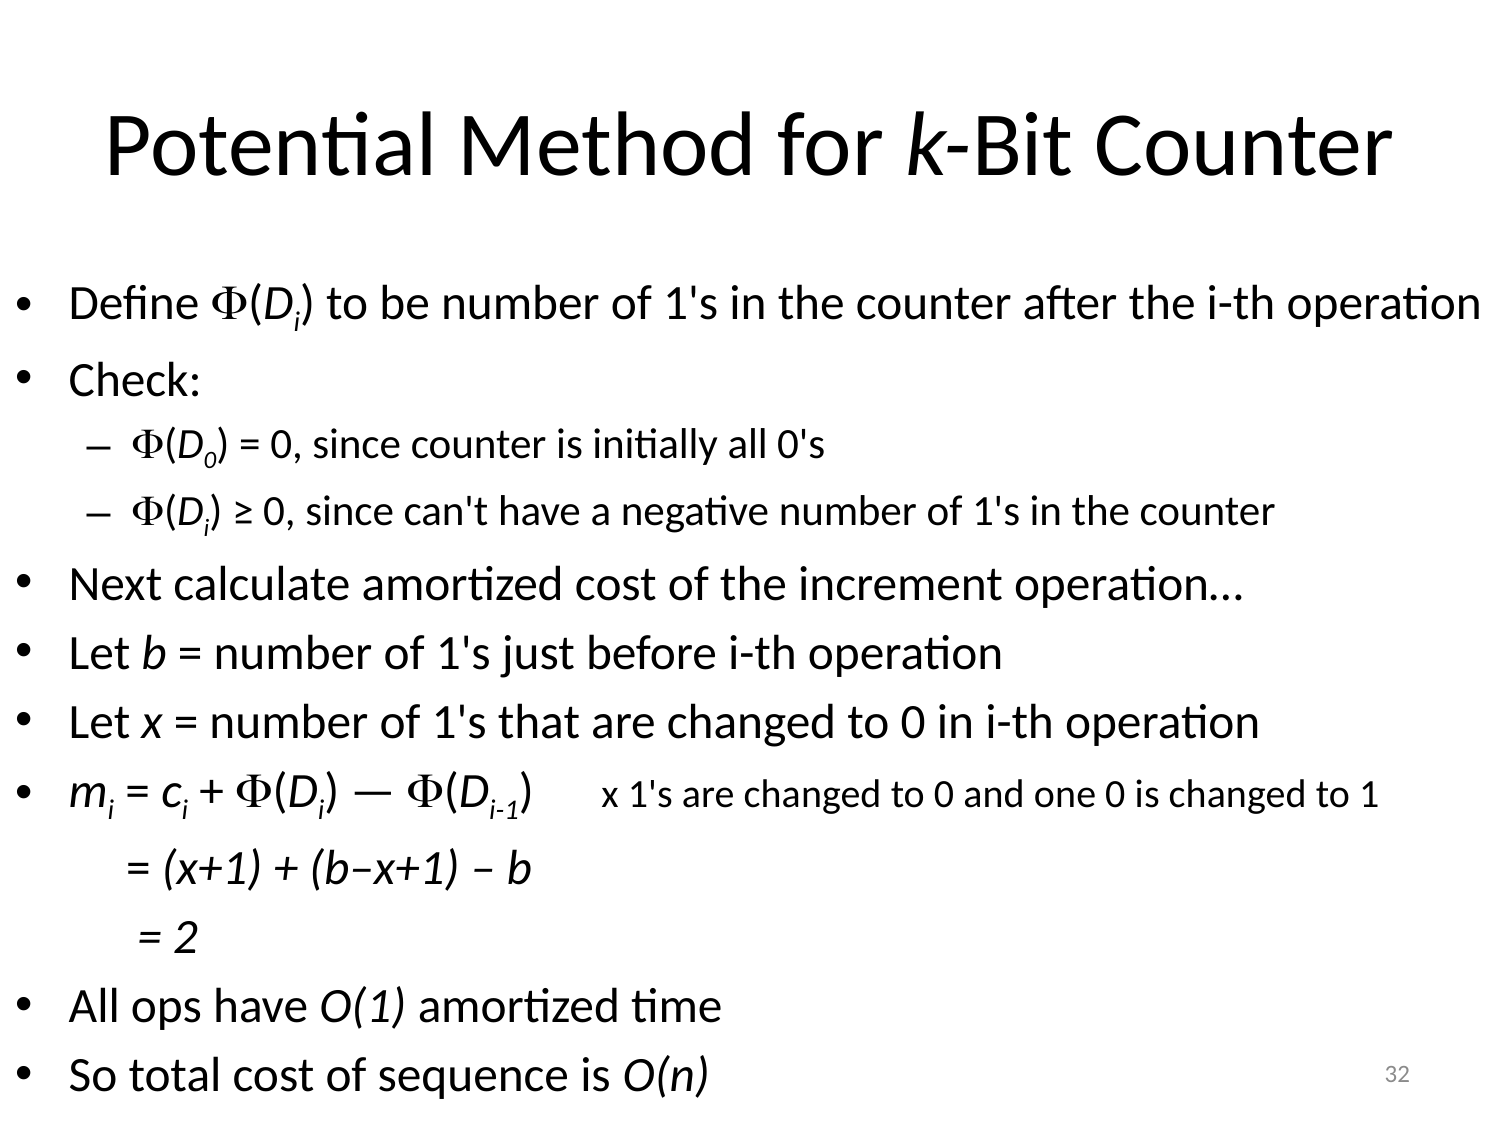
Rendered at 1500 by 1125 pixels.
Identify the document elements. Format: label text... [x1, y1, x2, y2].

slide_number 32 [1074, 1042, 1425, 1103]
list Define (Di) to be number of 1's in the counter after the i-th operation Check: (D0) = 0, since counter is initially all 0's (Di) ≥ 0, since can't have a negative number of 1's in the counter Next calculate amortized cost of the increment operation… Let b = number of 1's just before i-th operation Let x = number of 1's that are changed to 0 in i-th operation mi = ci + (Di) — (Di-1) x 1's are changed to 0 and one 0 is changed to 1 = (x+1) + (b–x+1) – b = 2 All ops have O(1) amortized time So total cost of sequence is O(n) [0, 262, 1500, 1125]
title Potential Method for k-Bit Counter [75, 45, 1425, 233]
